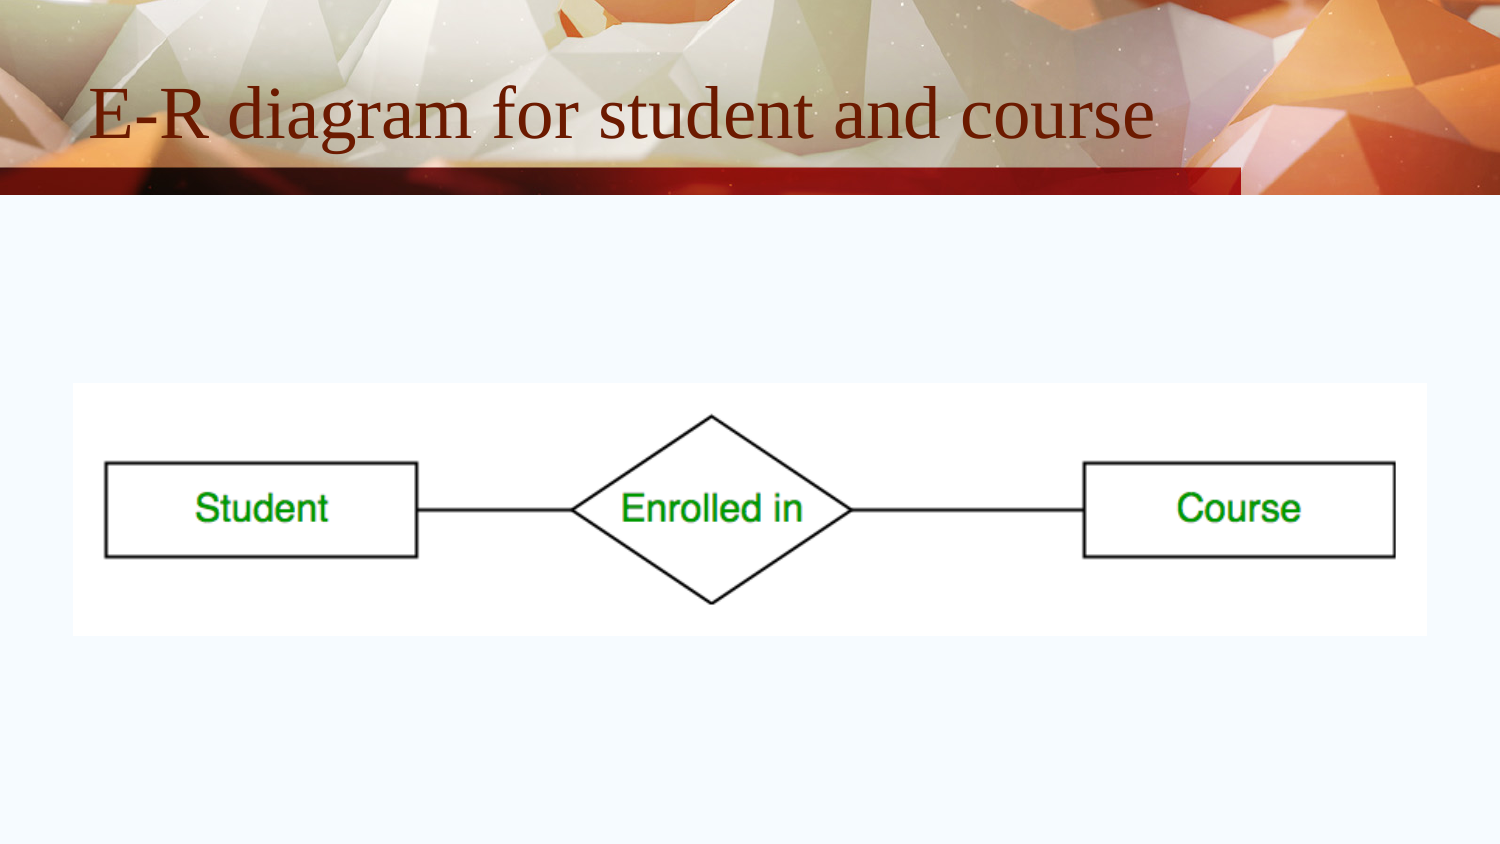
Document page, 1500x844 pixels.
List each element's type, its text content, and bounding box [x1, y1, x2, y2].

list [73, 383, 1427, 636]
title E-R diagram for student and course [73, 46, 1427, 172]
picture [0, 0, 1500, 844]
